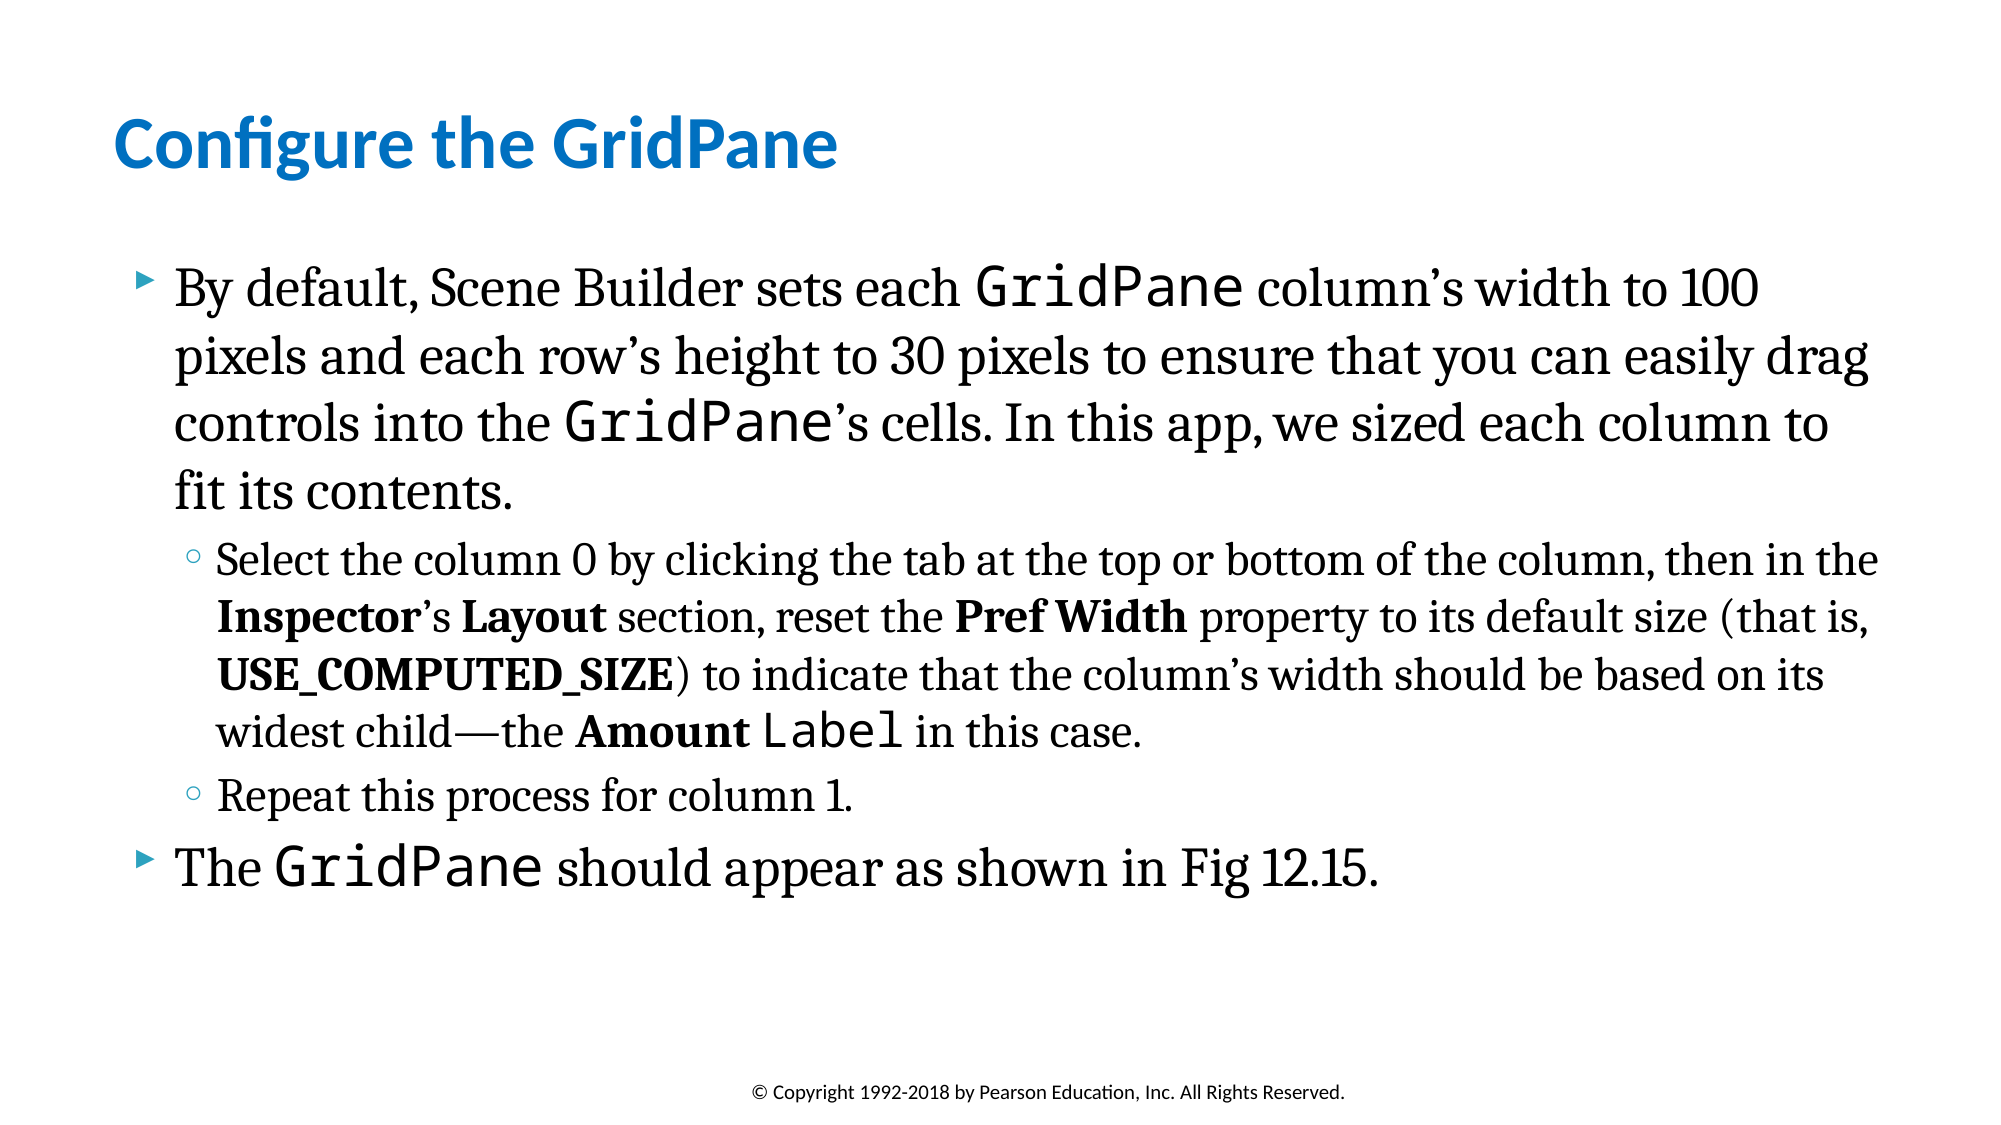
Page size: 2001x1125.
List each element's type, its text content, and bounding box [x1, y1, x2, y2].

list By default, Scene Builder sets each GridPane column’s width to 100 pixels and each row’s height to 30 pixels to ensure that you can easily drag controls into the GridPane’s cells. In this app, we sized each column to fit its contents. Select the column 0 by clicking the tab at the top or bottom of the column, then in the Inspector’s Layout section, reset the Pref Width property to its default size (that is, USE_COMPUTED_SIZE) to indicate that the column’s width should be based on its widest child—the Amount Label in this case. Repeat this process for column 1. The GridPane should appear as shown in Fig 12.15. [99, 242, 1900, 986]
footer © Copyright 1992-2018 by Pearson Education, Inc. All Rights Reserved. [736, 1051, 1892, 1112]
title Configure the GridPane [99, 45, 1900, 233]
